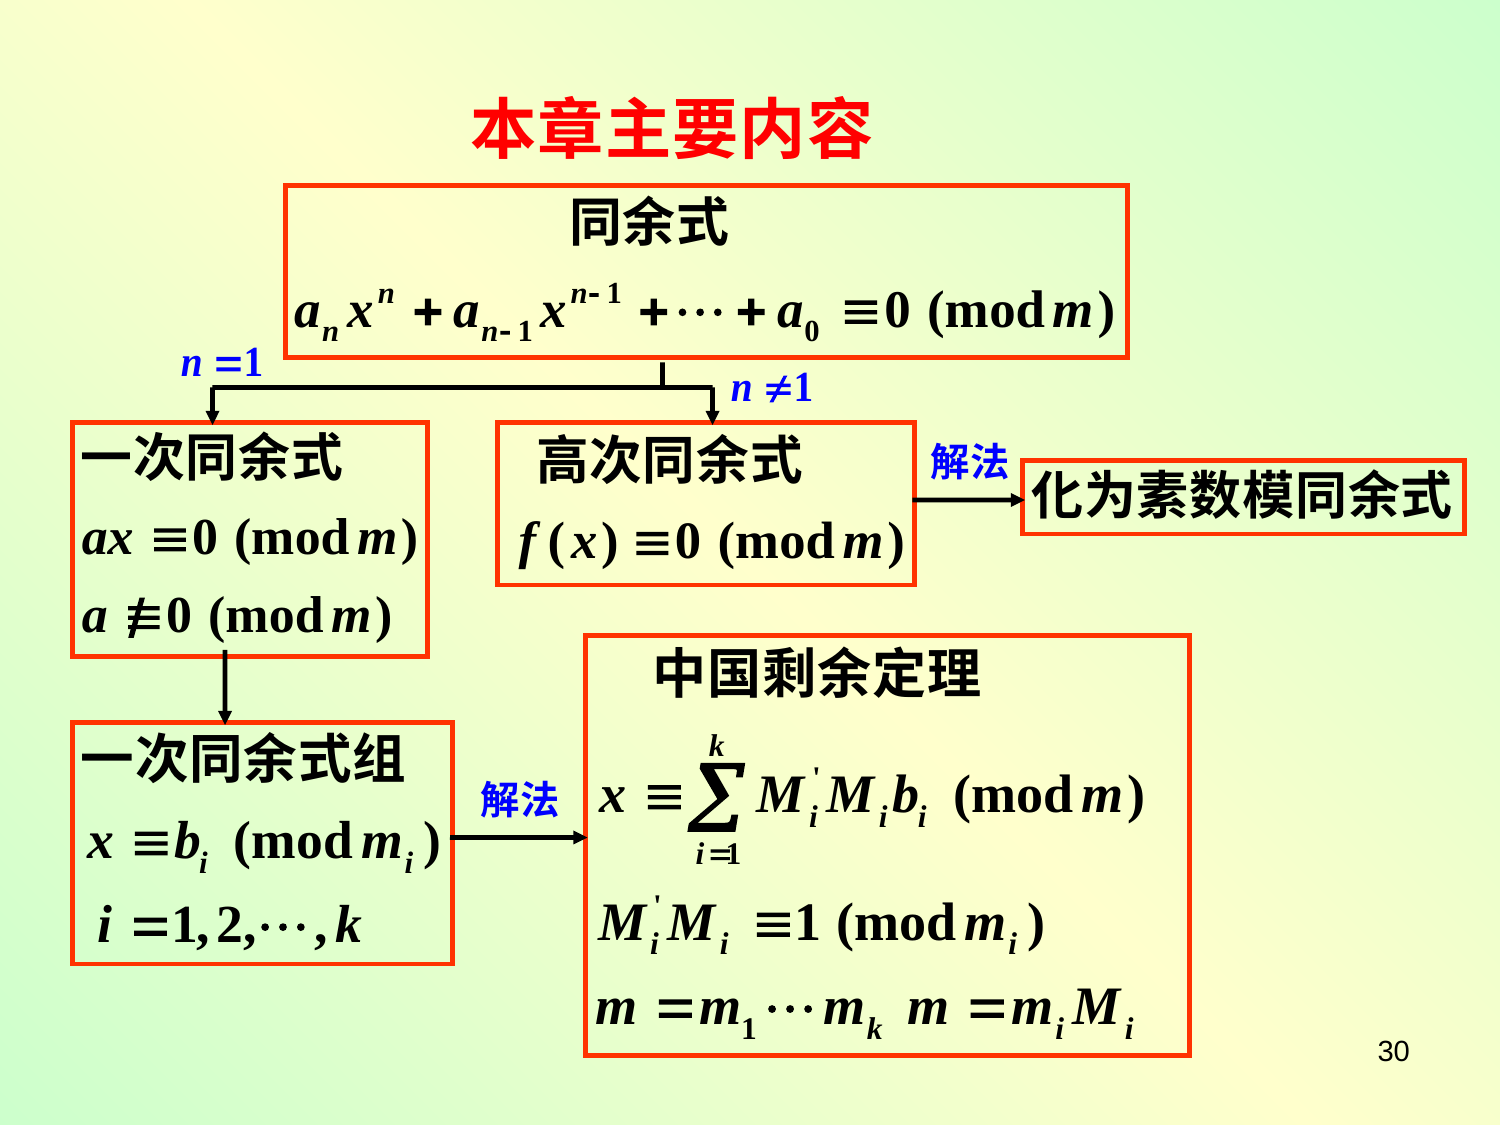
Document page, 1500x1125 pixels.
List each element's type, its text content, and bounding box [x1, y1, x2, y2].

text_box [74, 87, 1463, 1053]
slide_number 30 [1074, 1053, 1425, 1103]
